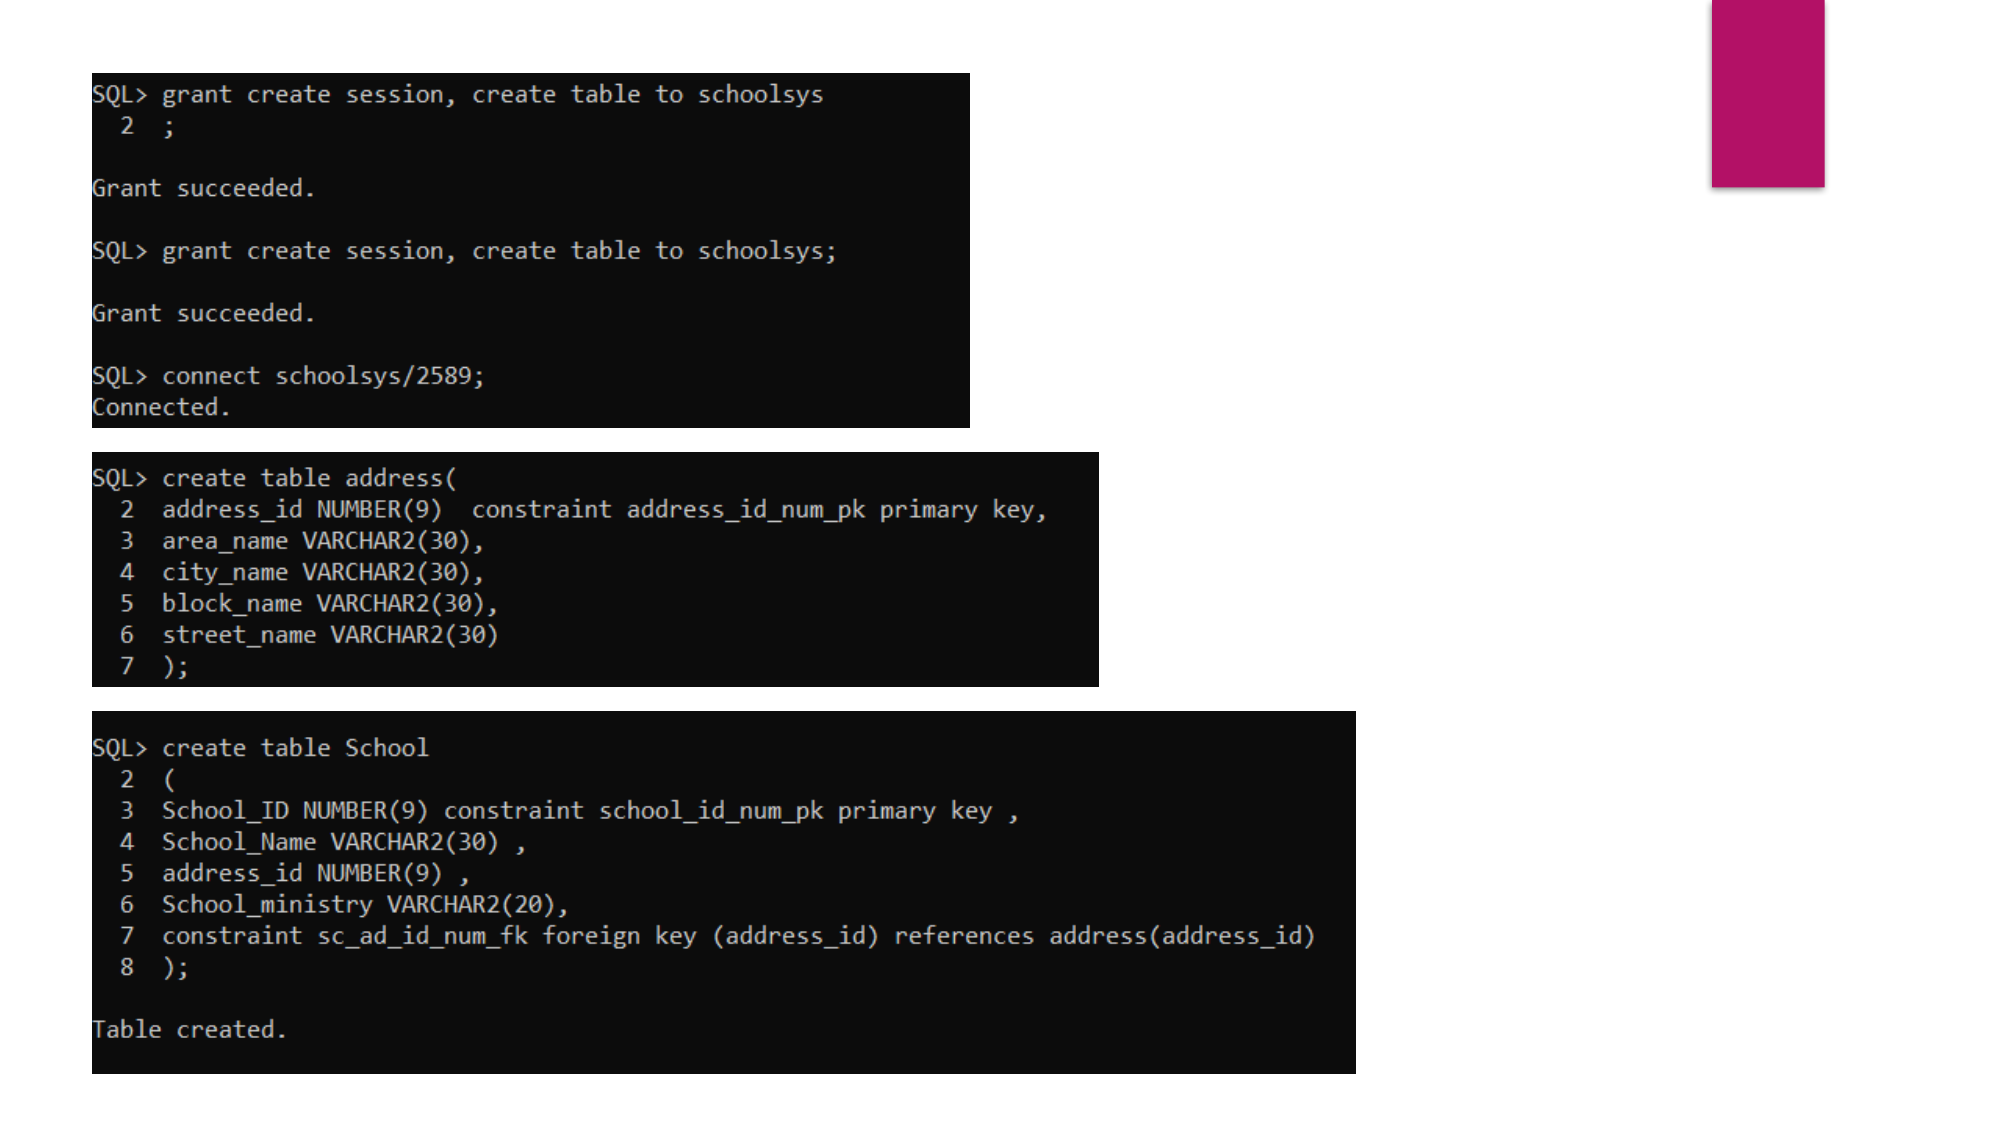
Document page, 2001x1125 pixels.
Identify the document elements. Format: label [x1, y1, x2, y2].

picture [92, 711, 1356, 1075]
picture [92, 452, 1100, 688]
picture [92, 72, 970, 429]
